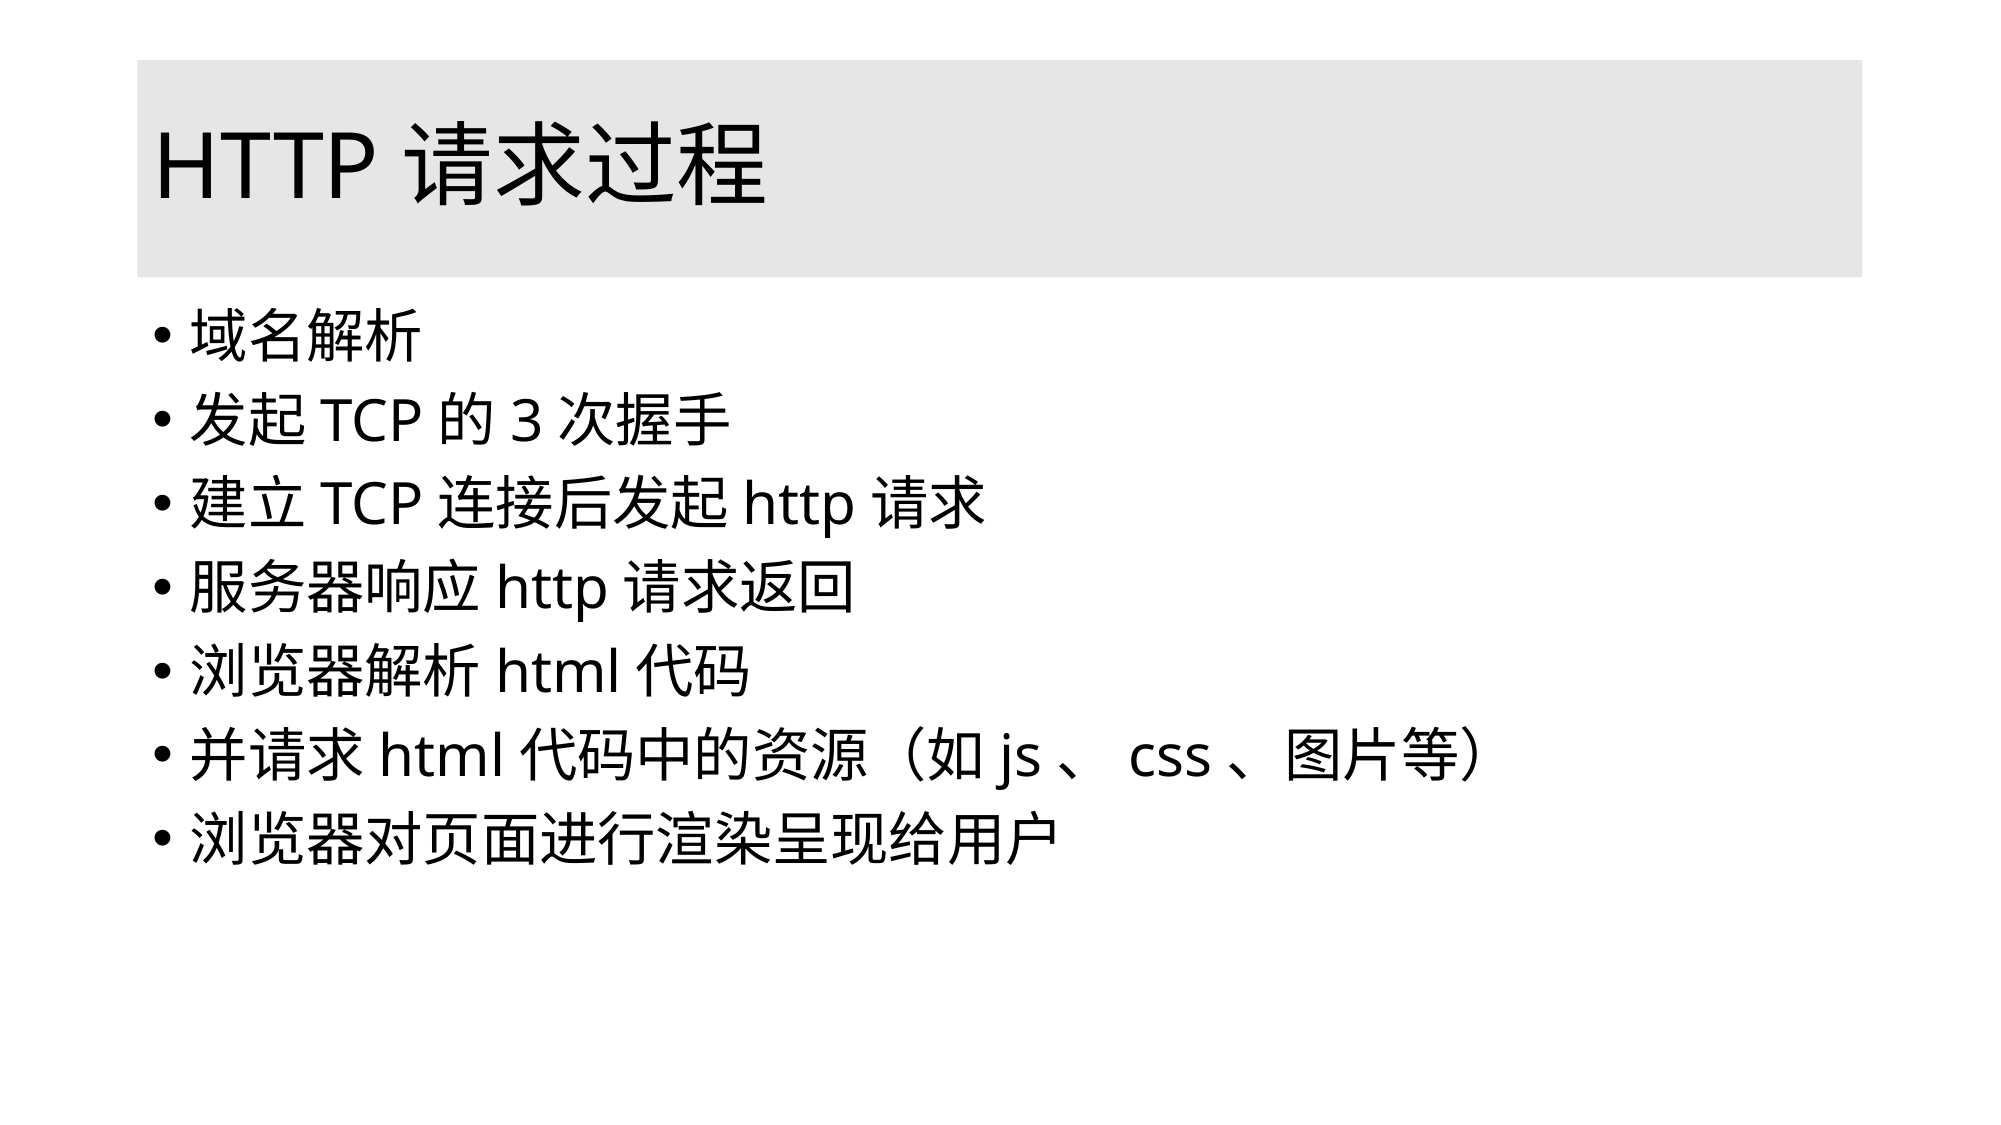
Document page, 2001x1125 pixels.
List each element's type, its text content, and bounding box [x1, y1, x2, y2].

list 域名解析 发起TCP的3次握手 建立TCP连接后发起http请求 服务器响应http请求返回 浏览器解析html代码 并请求html代码中的资源（如js、css、图片等） 浏览器对页面进行渲染呈现给用户 [137, 299, 1863, 1014]
title HTTP请求过程 [137, 59, 1863, 278]
